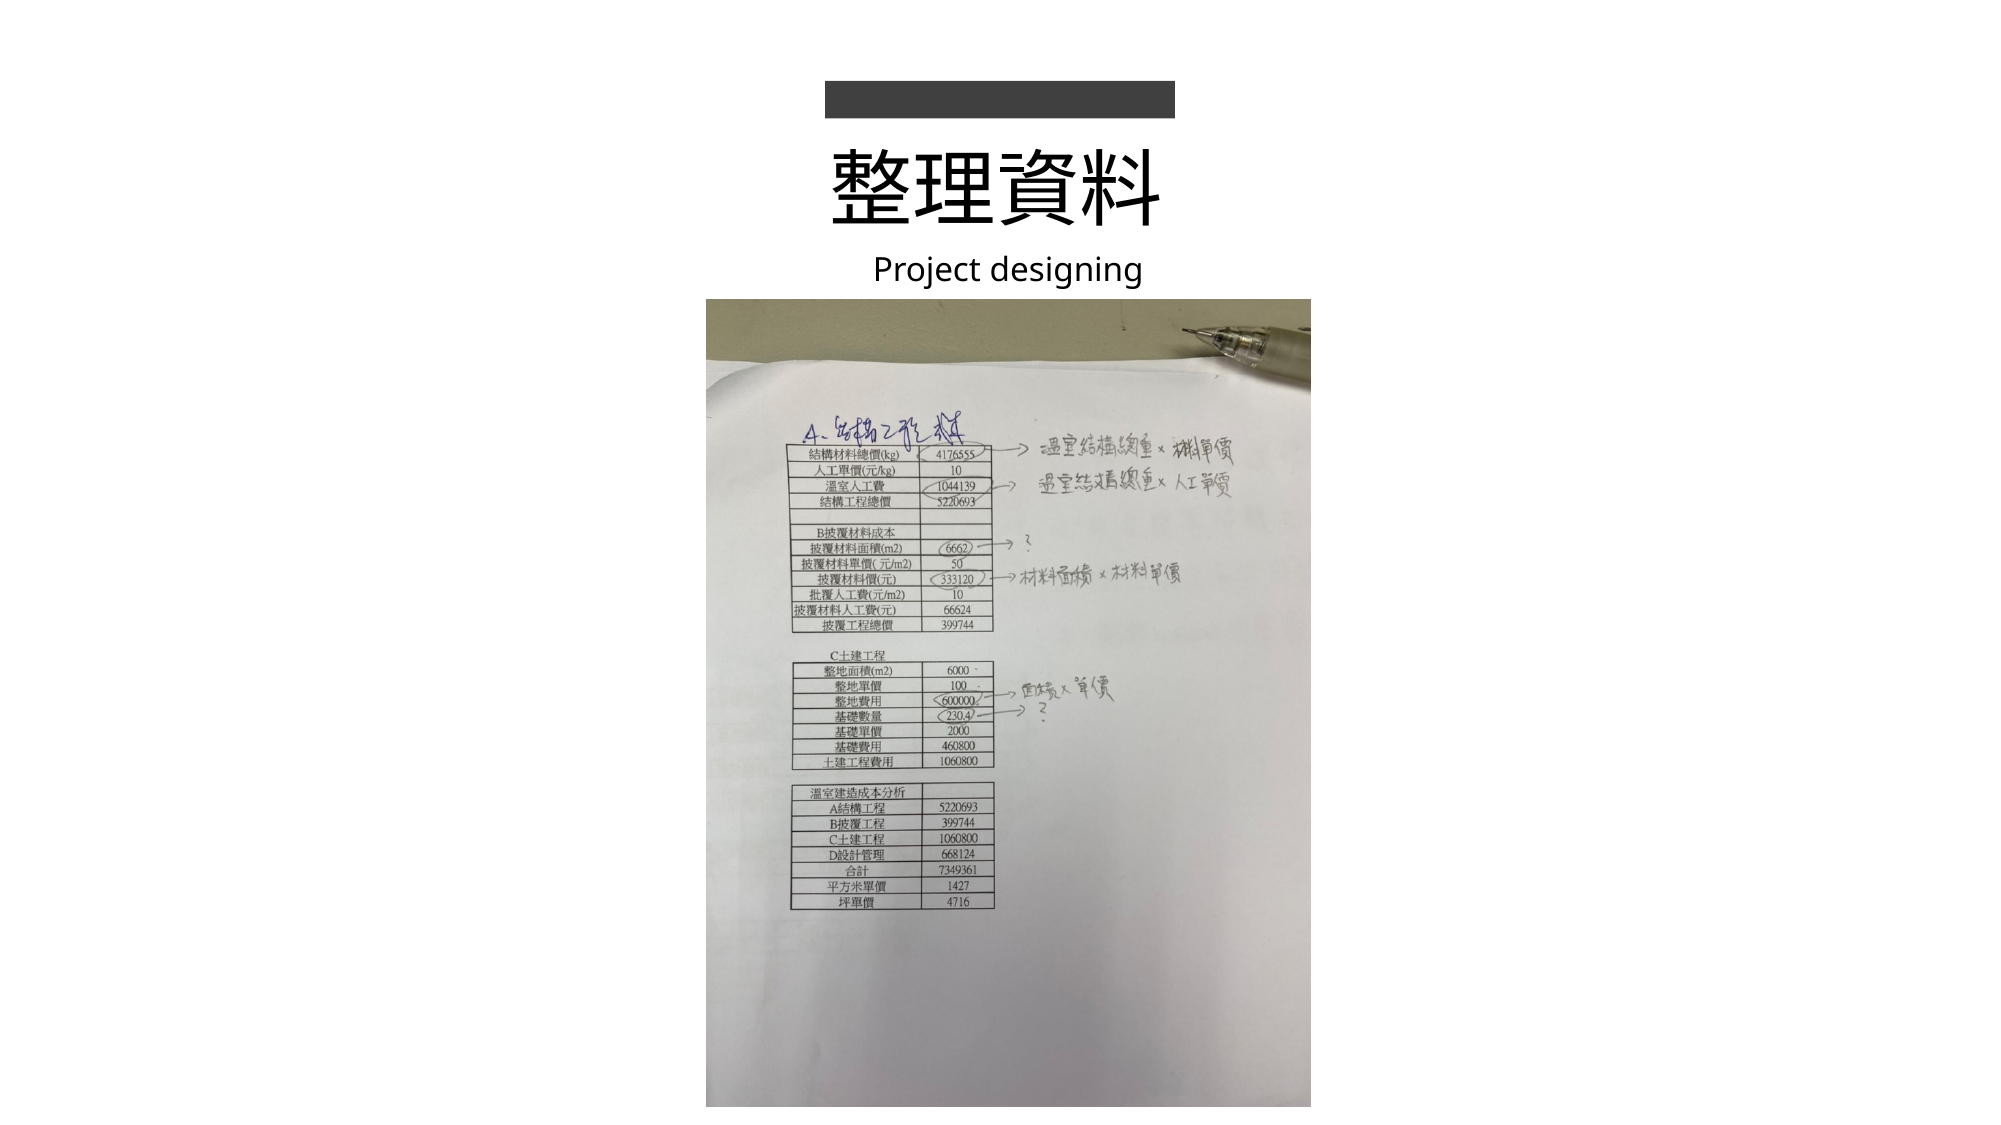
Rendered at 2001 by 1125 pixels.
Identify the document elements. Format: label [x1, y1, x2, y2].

text_box [824, 80, 1176, 119]
text_box [437, 129, 1580, 300]
picture [706, 299, 1311, 1107]
